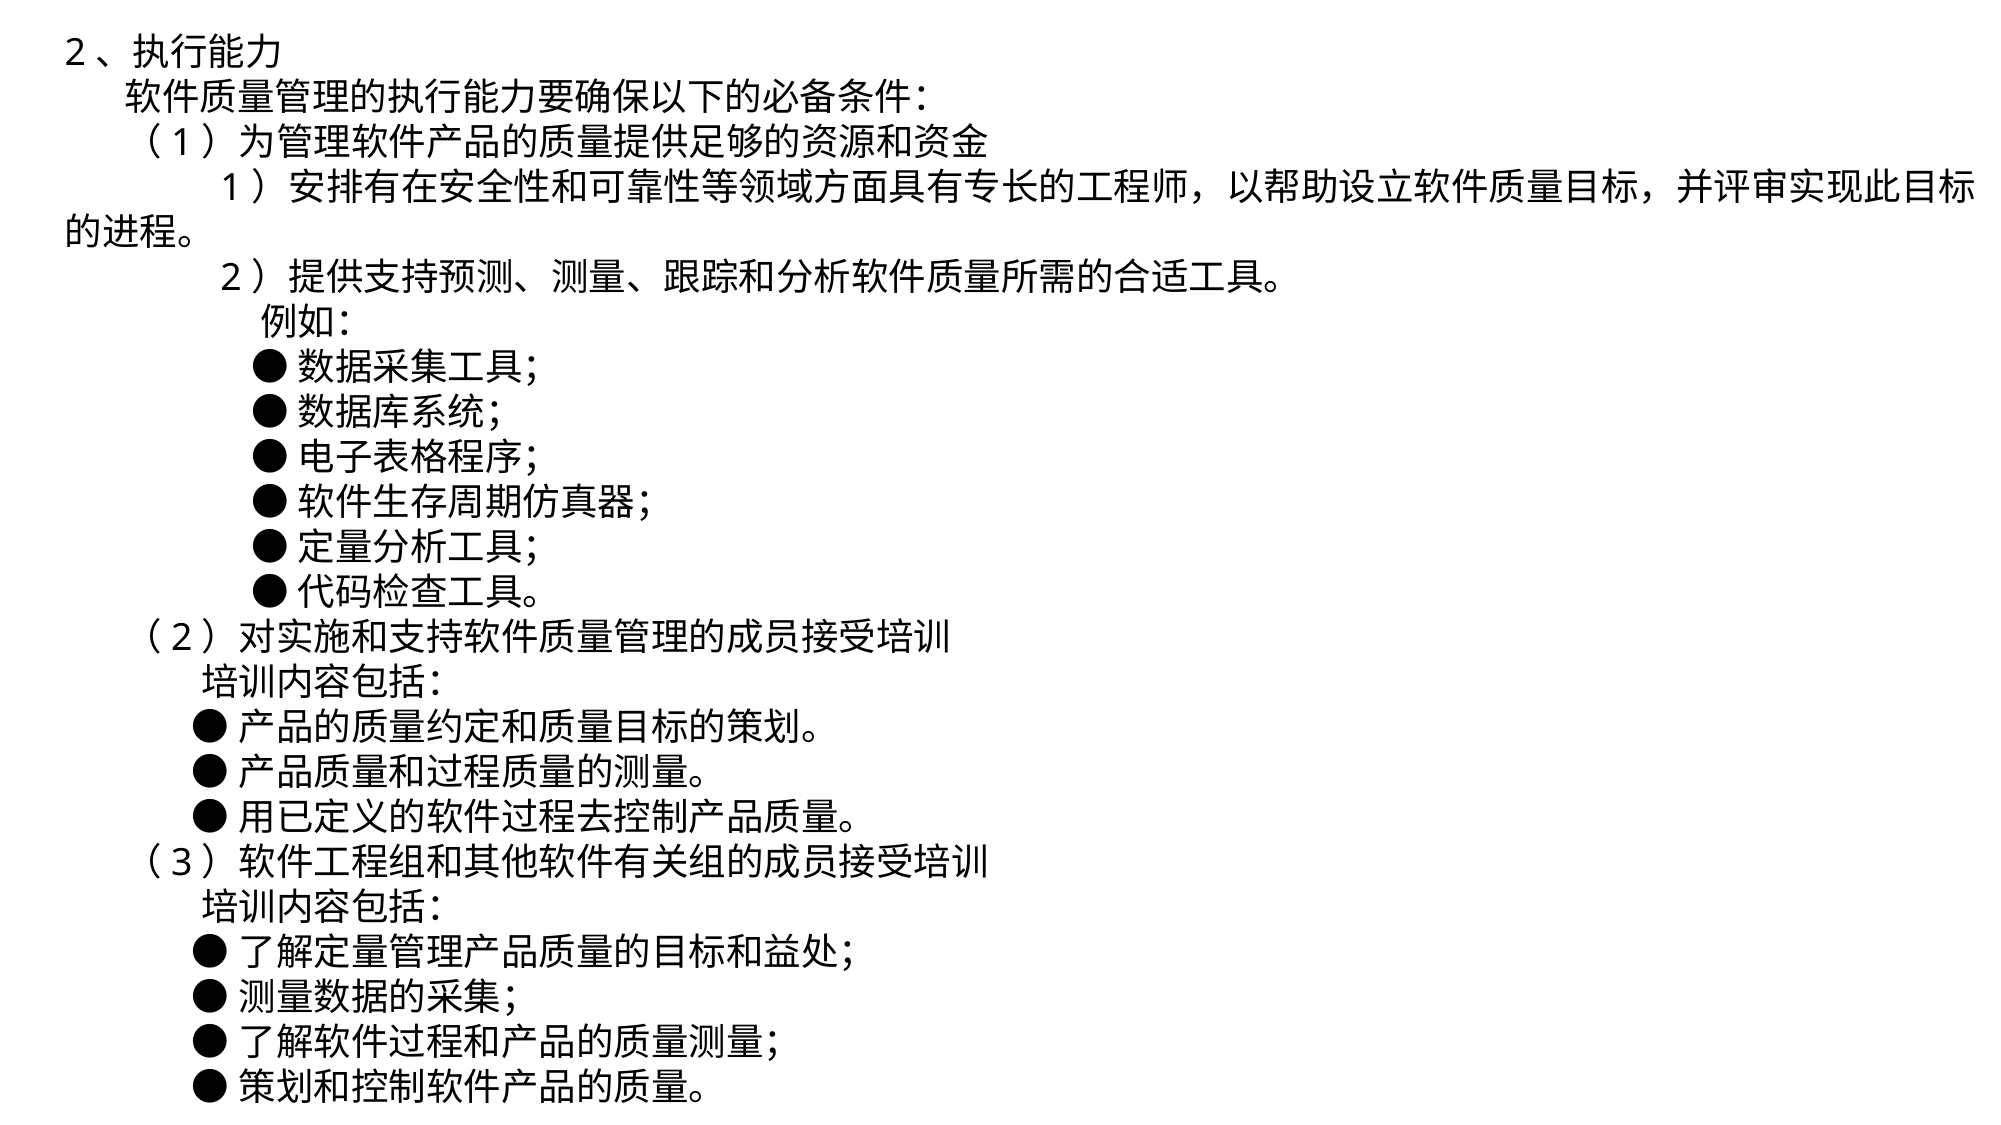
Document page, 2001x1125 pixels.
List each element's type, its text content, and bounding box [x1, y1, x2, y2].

text_box 2、执行能力 软件质量管理的执行能力要确保以下的必备条件： （1）为管理软件产品的质量提供足够的资源和资金 1）安排有在安全性和可靠性等领域方面具有专长的工程师，以帮助设立软件质量目标，并评审实现此目标的进程。 2）提供支持预测、测量、跟踪和分析软件质量所需的合适工具。 例如： ●数据采集工具； ●数据库系统； ●电子表格程序； ●软件生存周期仿真器； ●定量分析工具； ●代码检查工具。 （2）对实施和支持软件质量管理的成员接受培训 培训内容包括： ●产品的质量约定和质量目标的策划。 ●产品质量和过程质量的测量。 ●用已定义的软件过程去控制产品质量。 （3）软件工程组和其他软件有关组的成员接受培训 培训内容包括： ●了解定量管理产品质量的目标和益处； ●测量数据的采集； ●了解软件过程和产品的质量测量； ●策划和控制软件产品的质量。 [49, 20, 2000, 1116]
